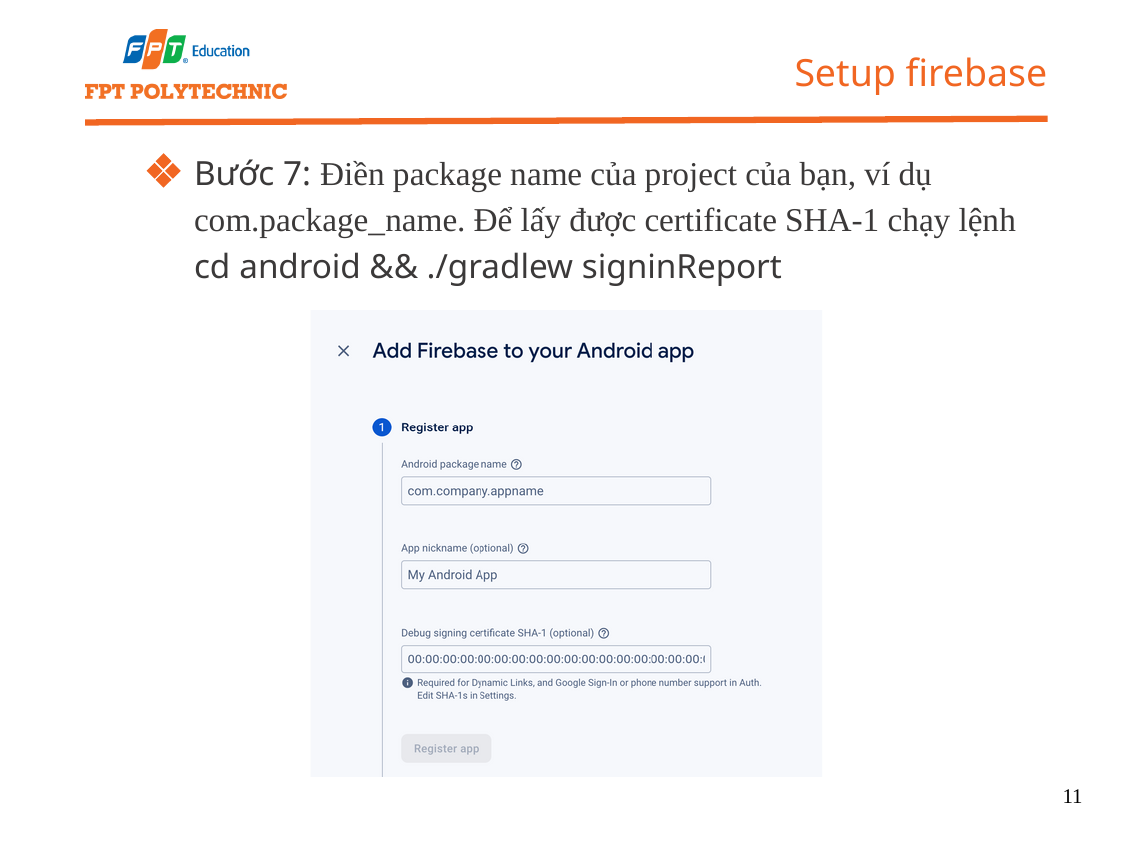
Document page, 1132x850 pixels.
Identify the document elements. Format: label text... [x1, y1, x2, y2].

text_box Setup firebase [740, 41, 1048, 95]
text_box 11 [1047, 778, 1083, 808]
text_box [85, 29, 287, 99]
text_box [310, 310, 823, 778]
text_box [146, 152, 1048, 283]
